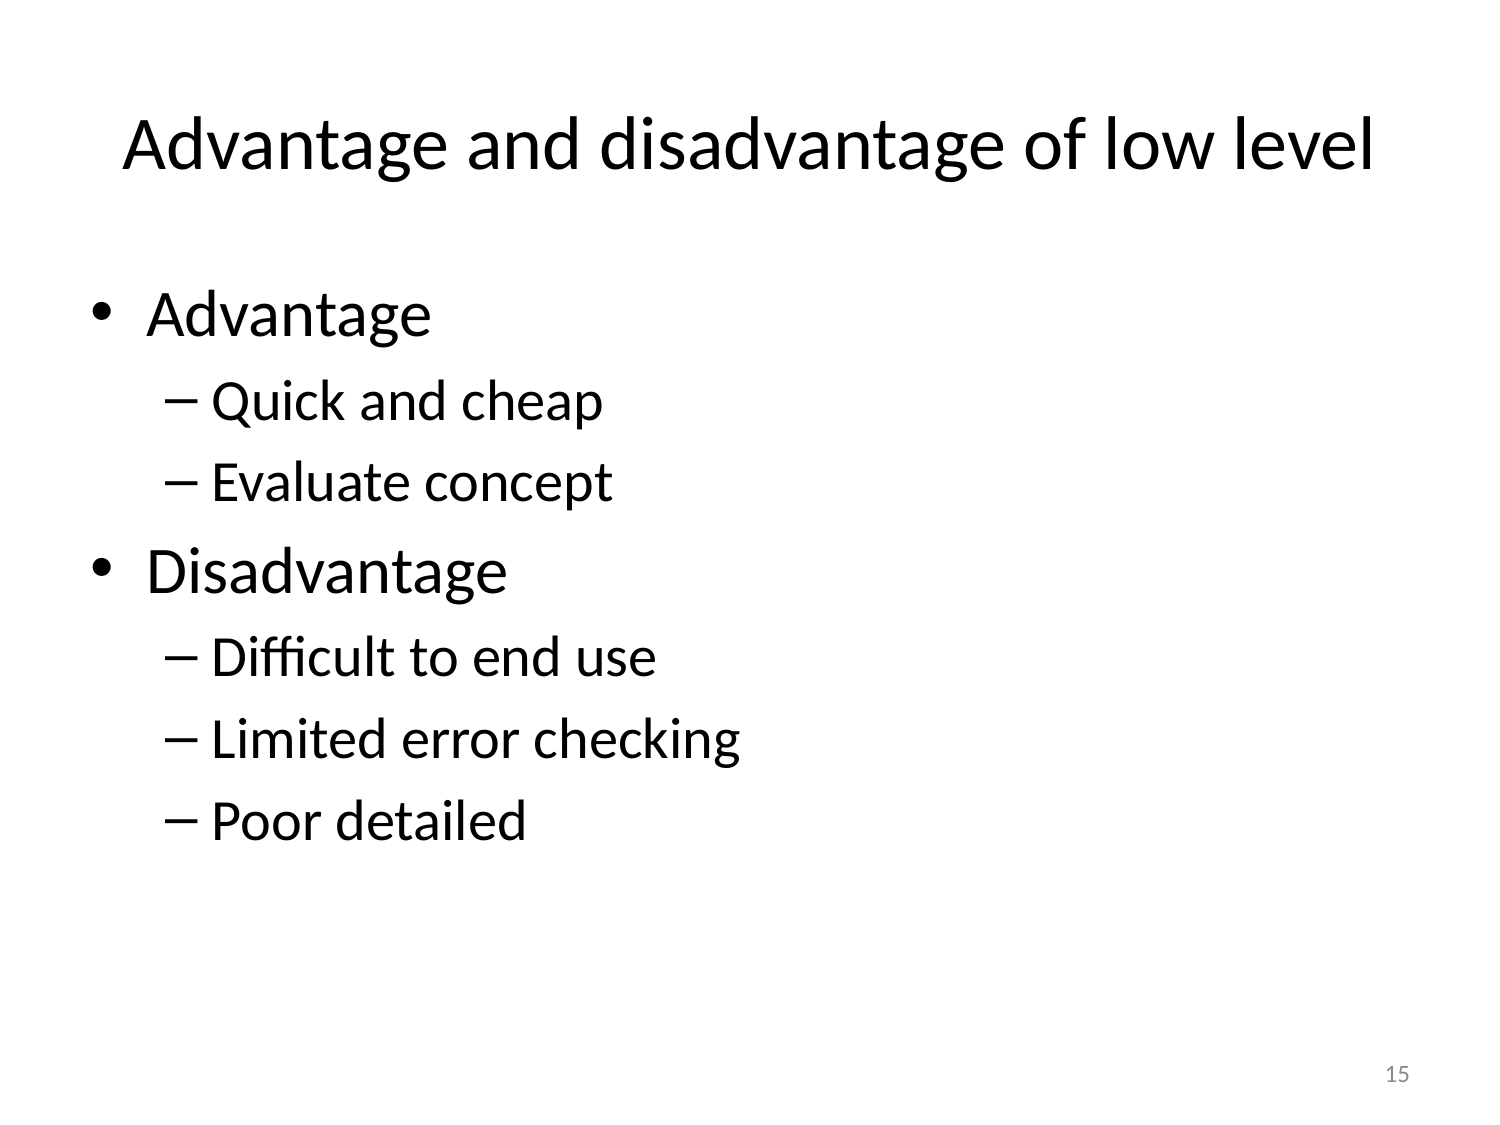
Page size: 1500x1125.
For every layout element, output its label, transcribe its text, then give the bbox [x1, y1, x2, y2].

slide_number 15 [1074, 1042, 1425, 1103]
title Advantage and disadvantage of low level [75, 45, 1425, 233]
list Advantage Quick and cheap Evaluate concept Disadvantage Difficult to end use Limited error checking Poor detailed [75, 262, 1425, 1005]
